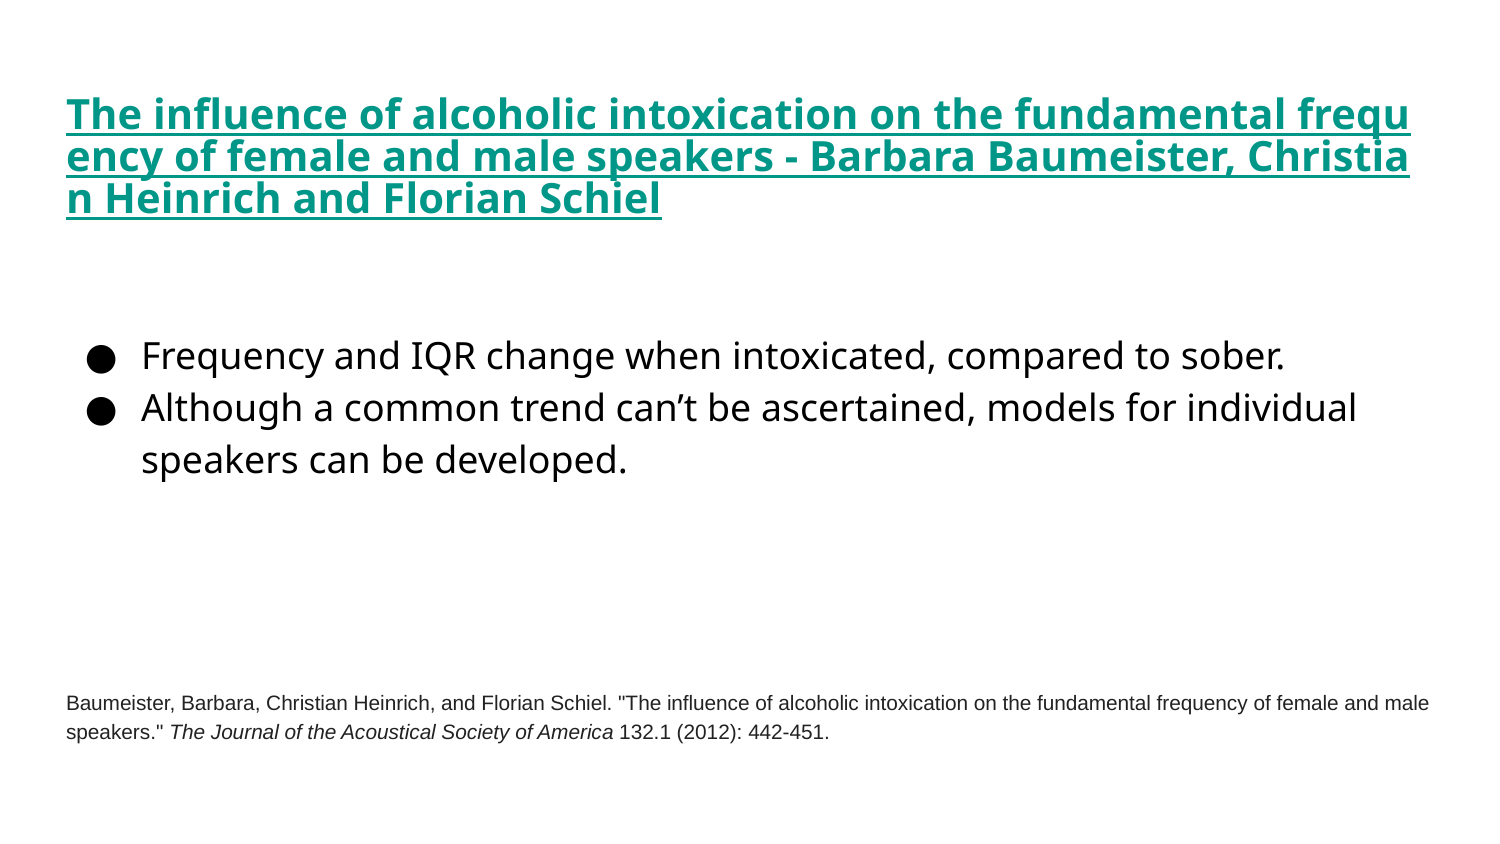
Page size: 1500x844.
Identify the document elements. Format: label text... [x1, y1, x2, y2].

list Frequency and IQR change when intoxicated, compared to sober. Although a common trend can’t be ascertained, models for individual speakers can be developed. Baumeister, Barbara, Christian Heinrich, and Florian Schiel. "The influence of alcoholic intoxication on the fundamental frequency of female and male speakers." The Journal of the Acoustical Society of America 132.1 (2012): 442-451. [51, 310, 1449, 844]
title The influence of alcoholic intoxication on the fundamental frequency of female and male speakers - Barbara Baumeister, Christian Heinrich and Florian Schiel [51, 72, 1449, 176]
